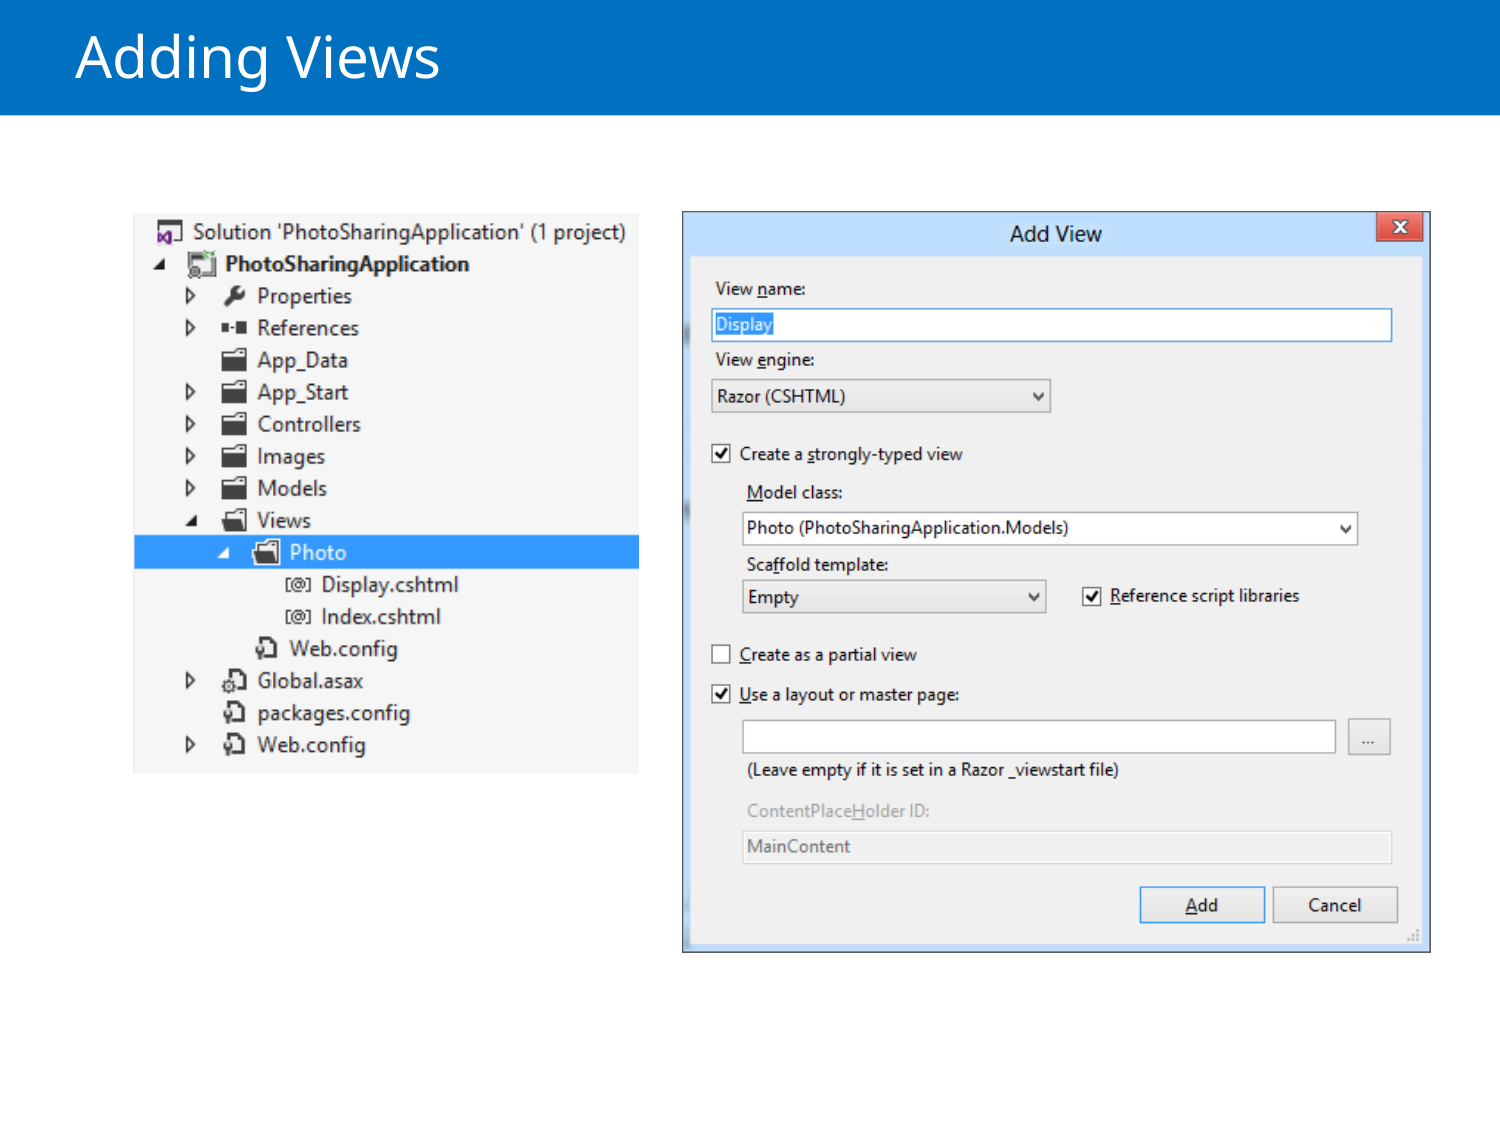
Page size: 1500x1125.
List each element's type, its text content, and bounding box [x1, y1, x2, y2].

picture [133, 213, 639, 774]
title Adding Views [75, 0, 1351, 122]
picture [682, 210, 1431, 953]
